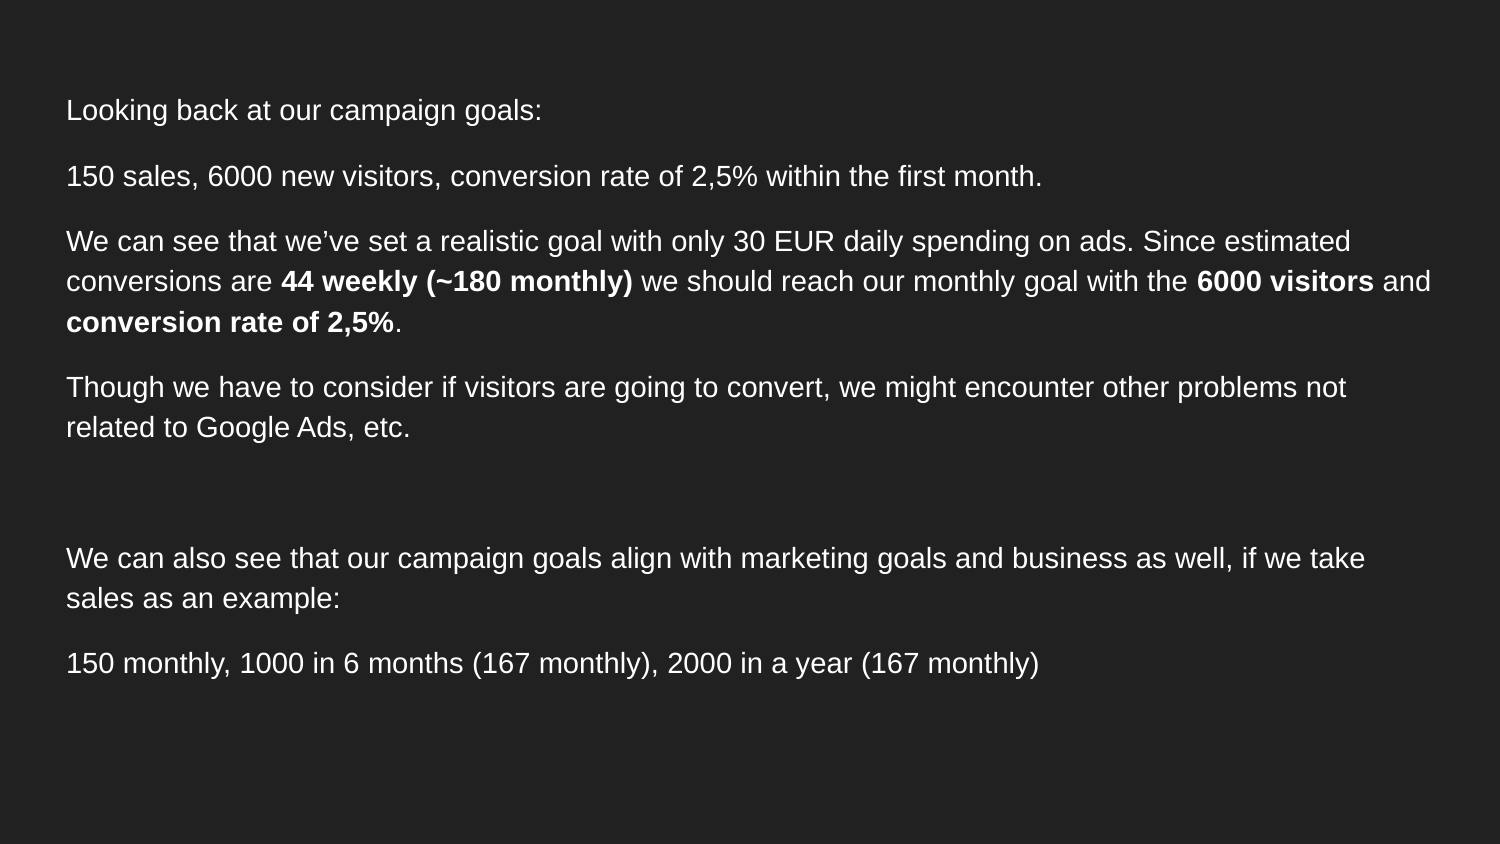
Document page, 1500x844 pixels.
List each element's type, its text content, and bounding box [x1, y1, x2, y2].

list Looking back at our campaign goals: 150 sales, 6000 new visitors, conversion rate of 2,5% within the first month. We can see that we’ve set a realistic goal with only 30 EUR daily spending on ads. Since estimated conversions are 44 weekly (~180 monthly) we should reach our monthly goal with the 6000 visitors and conversion rate of 2,5%. Though we have to consider if visitors are going to convert, we might encounter other problems not related to Google Ads, etc. We can also see that our campaign goals align with marketing goals and business as well, if we take sales as an example: 150 monthly, 1000 in 6 months (167 monthly), 2000 in a year (167 monthly) [51, 71, 1449, 749]
